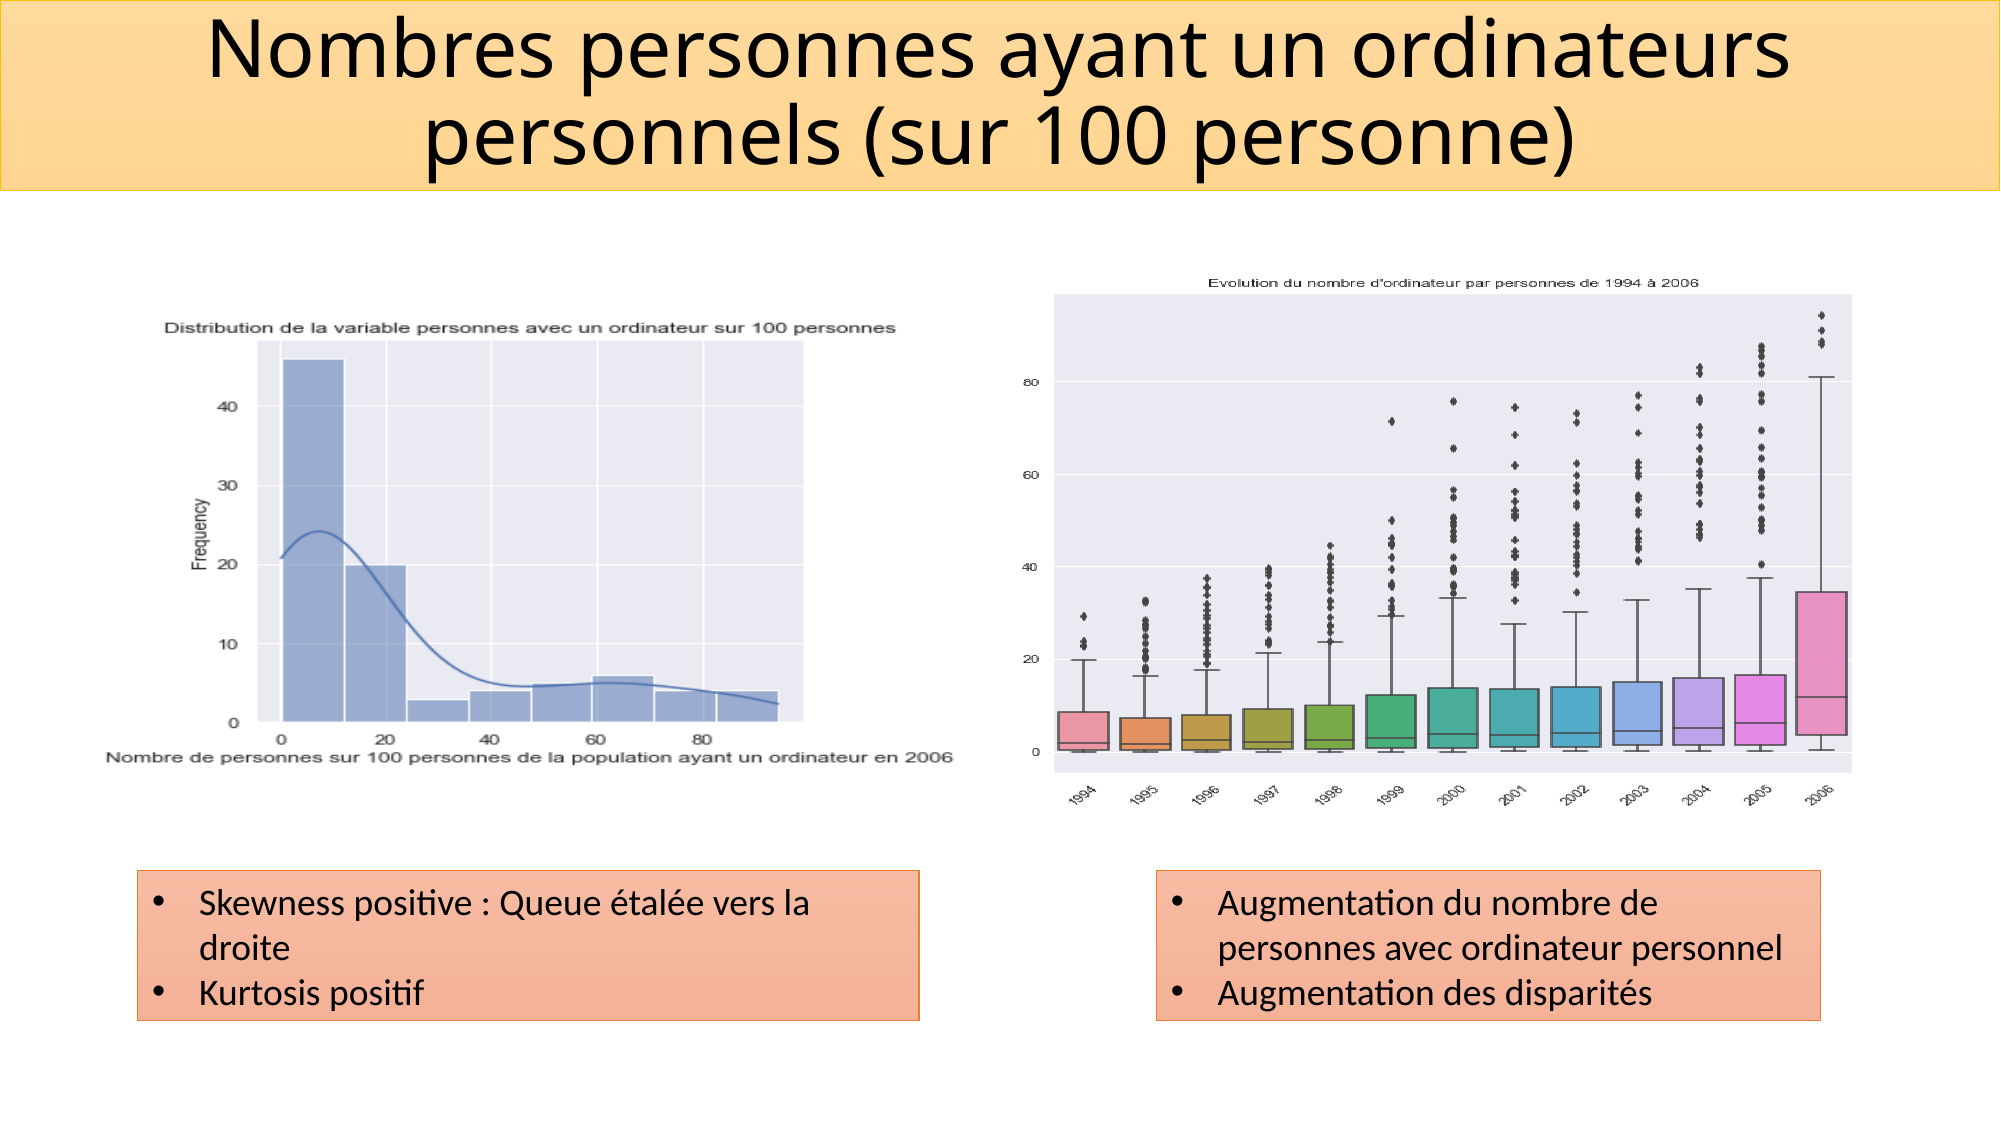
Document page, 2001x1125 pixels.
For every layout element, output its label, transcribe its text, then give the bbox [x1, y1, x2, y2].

title Nombres personnes ayant un ordinateurs personnels (sur 100 personne) [0, 0, 2000, 191]
picture [1012, 272, 1863, 813]
text_box Augmentation du nombre de personnes avec ordinateur personnel Augmentation des disparités [1156, 870, 1821, 1021]
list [93, 314, 967, 774]
text_box Skewness positive : Queue étalée vers la droite Kurtosis positif [137, 870, 920, 1021]
